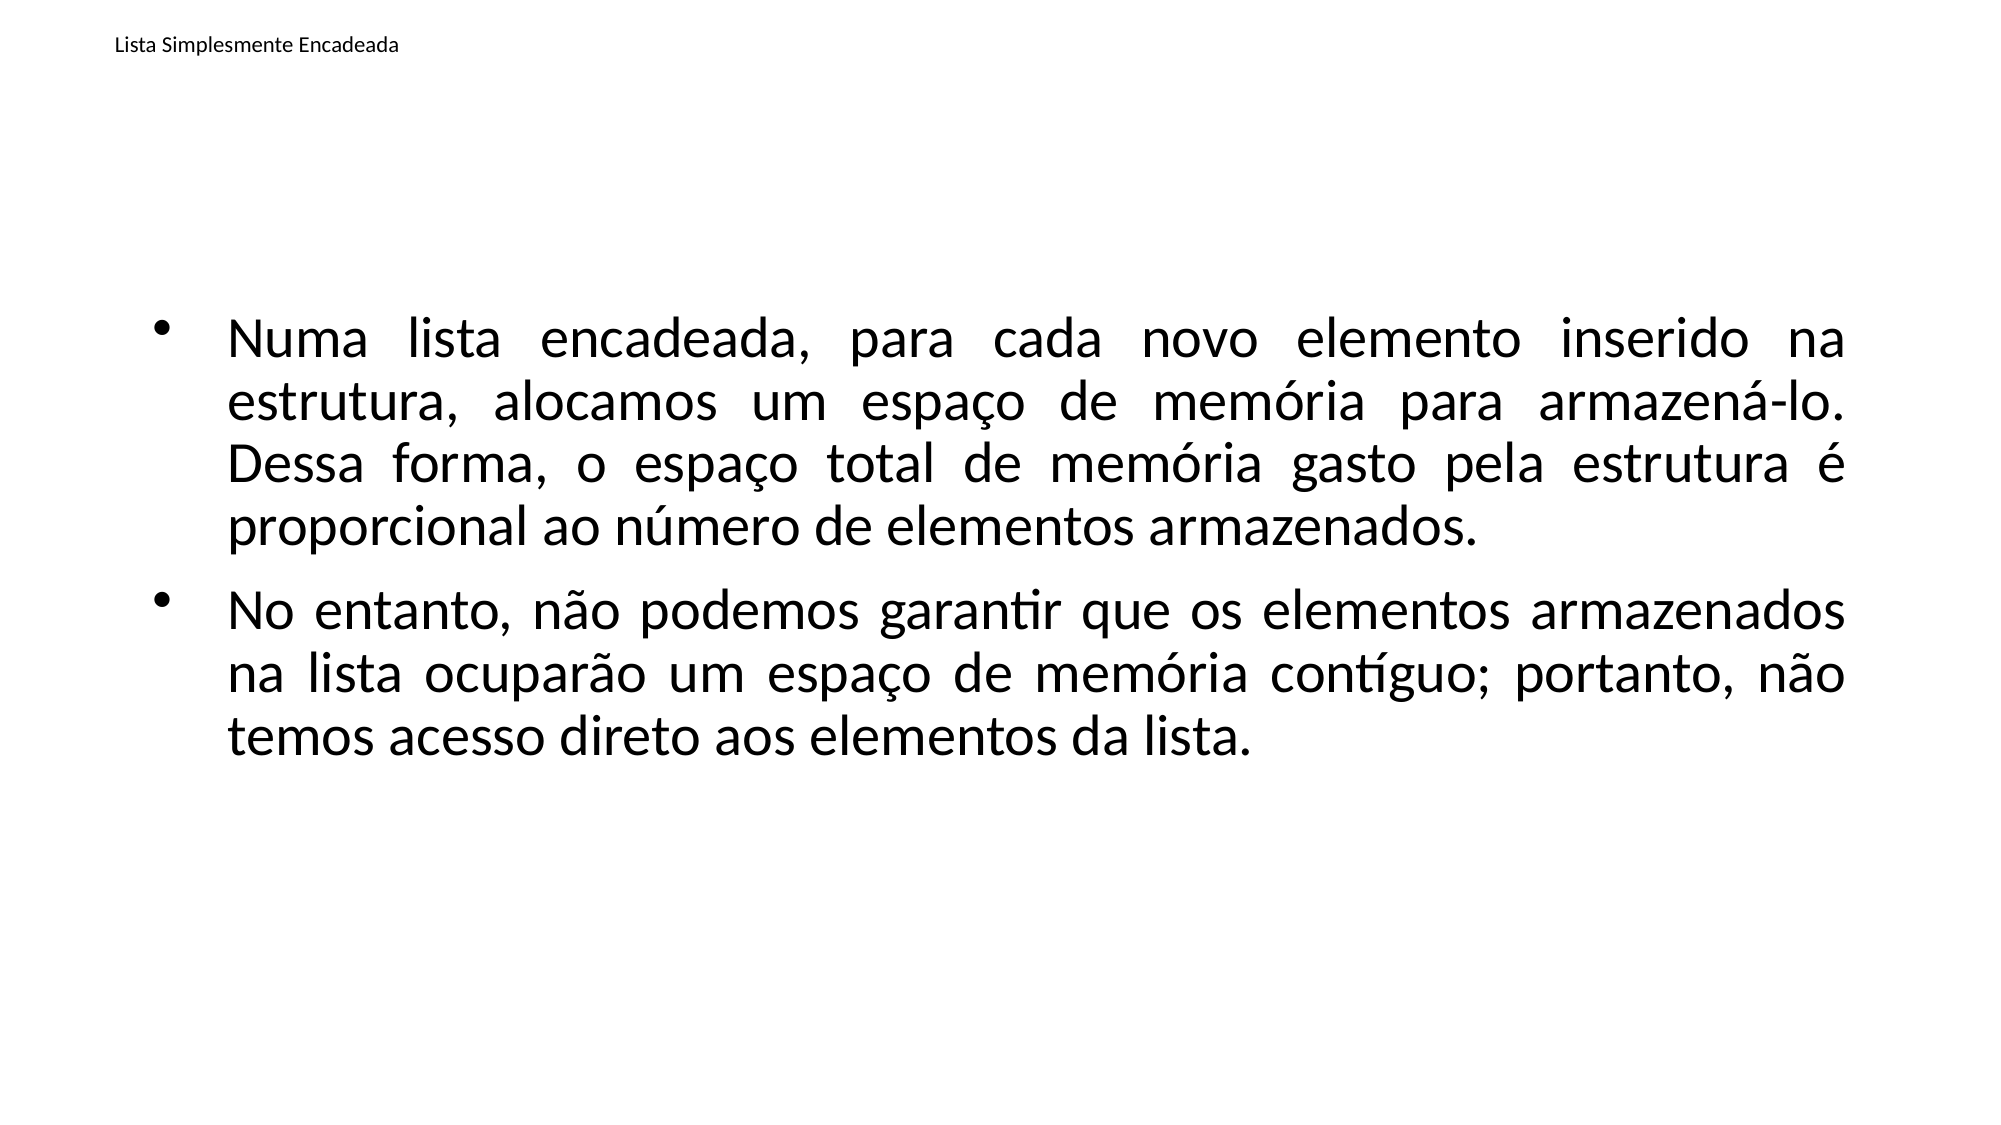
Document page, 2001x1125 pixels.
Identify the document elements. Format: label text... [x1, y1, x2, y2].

list Numa lista encadeada, para cada novo elemento inserido na estrutura, alocamos um espaço de memória para armazená-lo. Dessa forma, o espaço total de memória gasto pela estrutura é proporcional ao número de elementos armazenados. No entanto, não podemos garantir que os elementos armazenados na lista ocuparão um espaço de memória contíguo; portanto, não temos acesso direto aos elementos da lista. [137, 299, 1863, 1014]
title Lista Simplesmente Encadeada [99, 24, 1684, 93]
